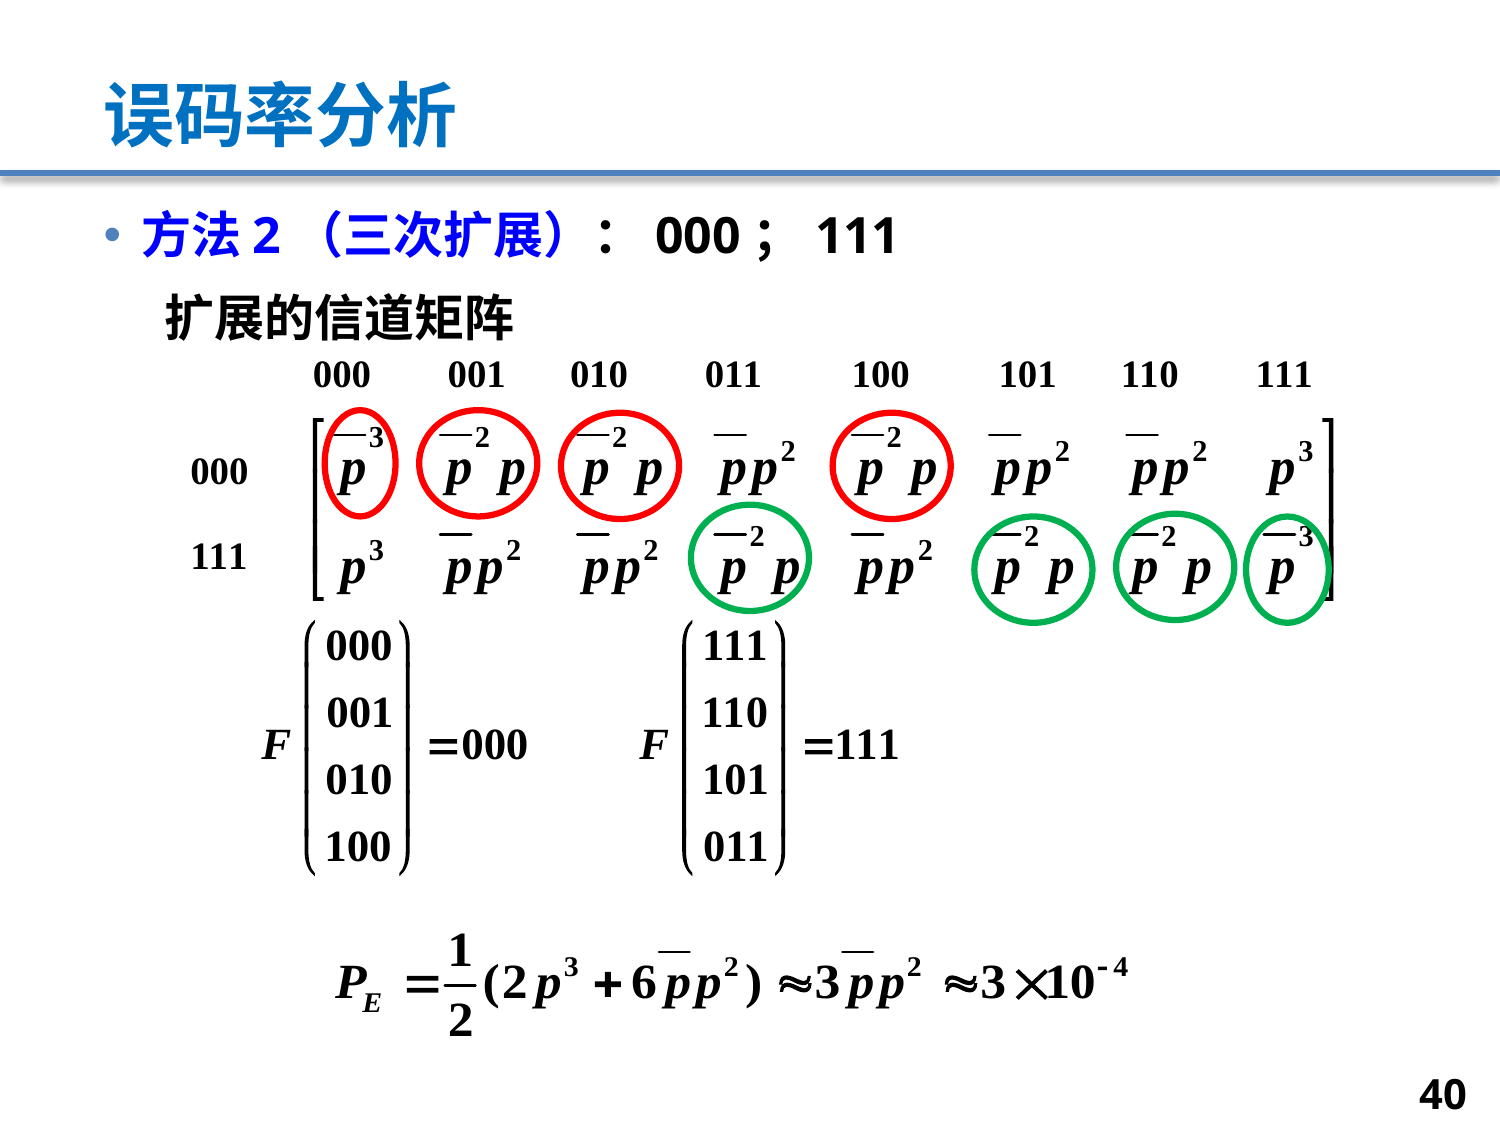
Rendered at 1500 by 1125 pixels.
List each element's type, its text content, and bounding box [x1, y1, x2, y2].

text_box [324, 916, 1139, 1049]
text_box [162, 337, 1364, 612]
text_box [253, 610, 908, 883]
list 方法2（三次扩展）：000；111 [88, 397, 1412, 1024]
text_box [324, 409, 1329, 623]
slide_number 40 [1379, 1075, 1483, 1118]
title 误码率分析 [88, 30, 1412, 164]
text_box 扩展的信道矩阵 [149, 278, 530, 354]
list 方法2（三次扩展）：000；111 [88, 196, 1412, 396]
